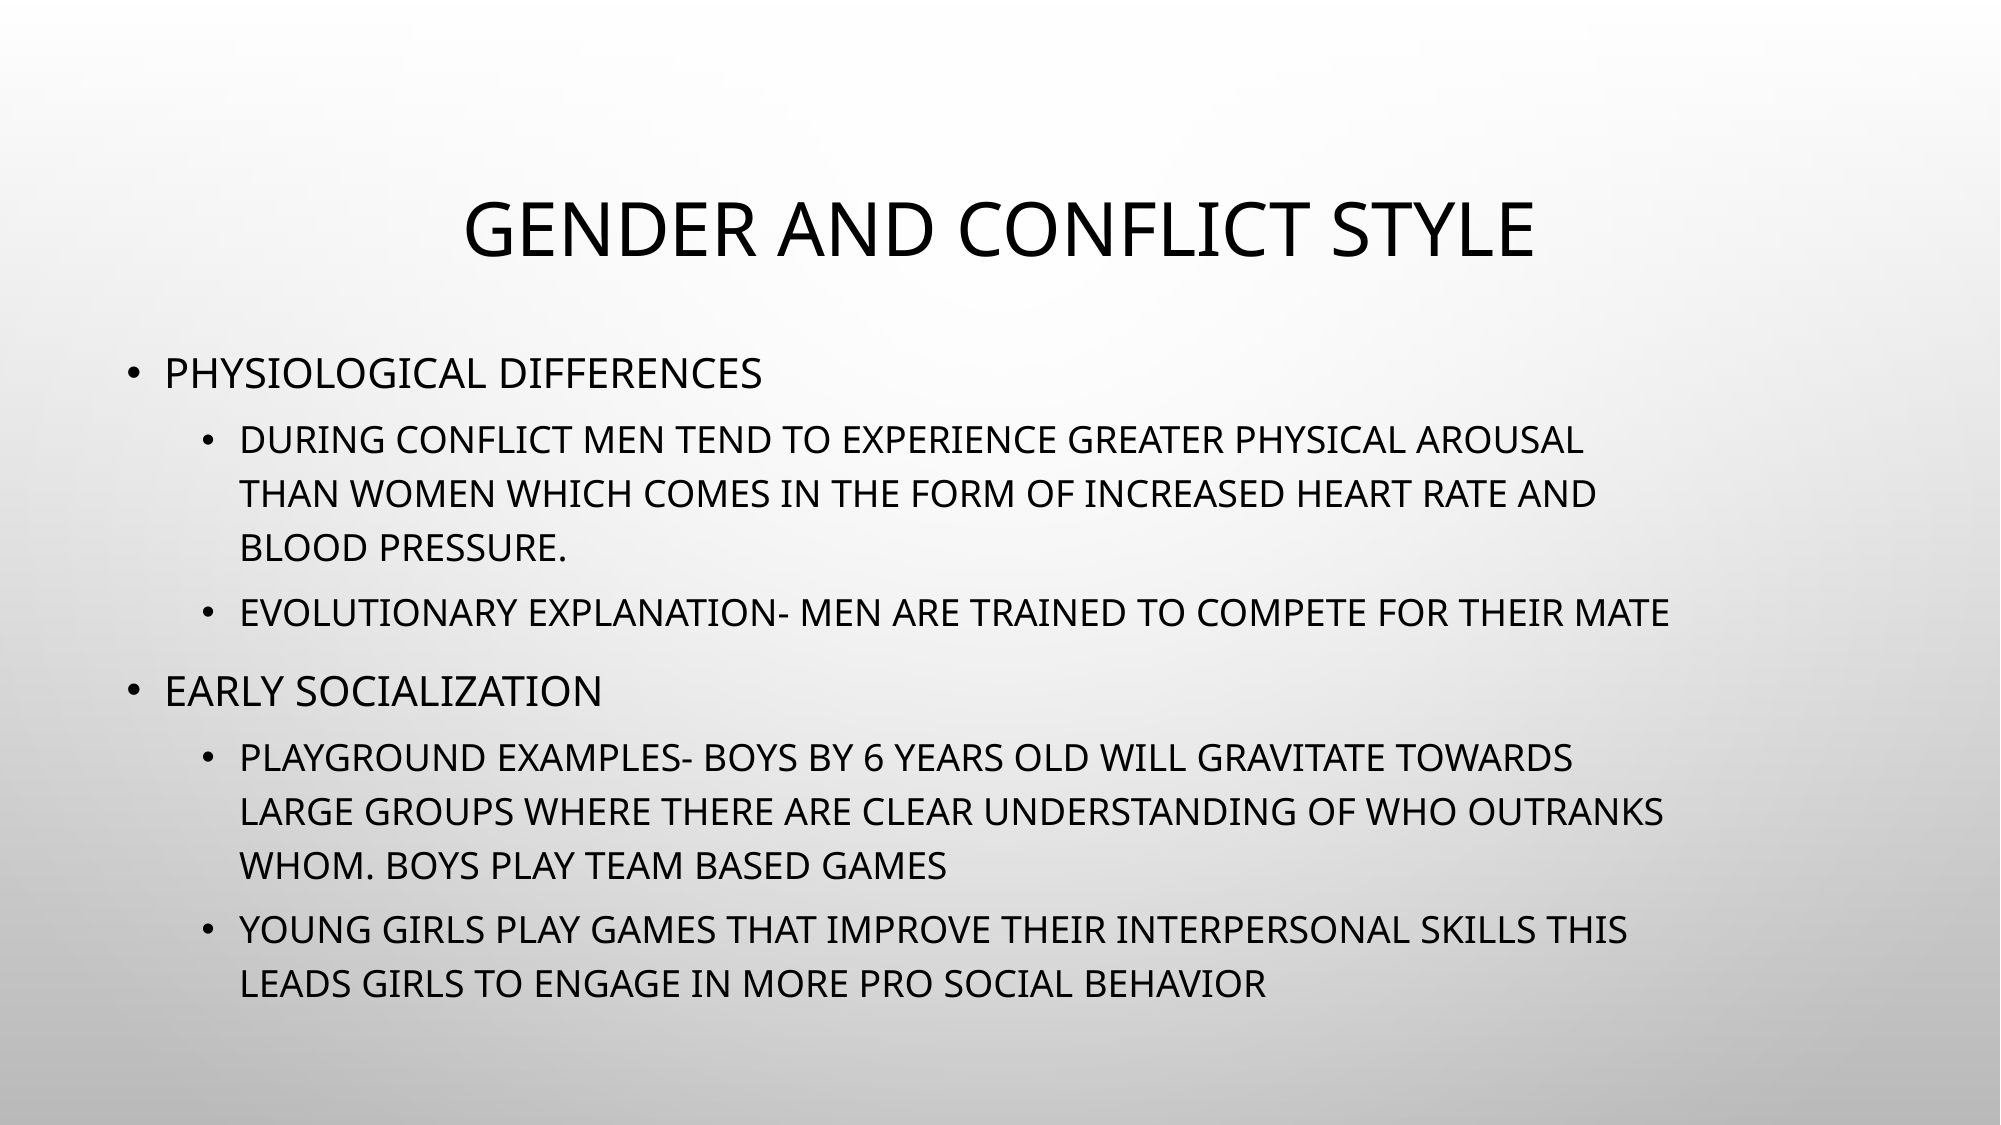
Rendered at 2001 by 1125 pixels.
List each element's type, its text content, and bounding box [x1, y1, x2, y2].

title Gender and conflict style [149, 101, 1851, 364]
list Physiological differences During conflict men tend to experience greater physical arousal than women which comes in the form of increased heart rate and blood pressure. Evolutionary explanation- men are trained to compete for their mate Early socialization Playground examples- boys by 6 years old will gravitate towards large groups where there are clear understanding of who outranks whom. Boys play team based games Young girls play games that improve their interpersonal skills this leads girls to engage in more pro social behavior [111, 329, 1689, 1086]
picture [0, 0, 2000, 1125]
